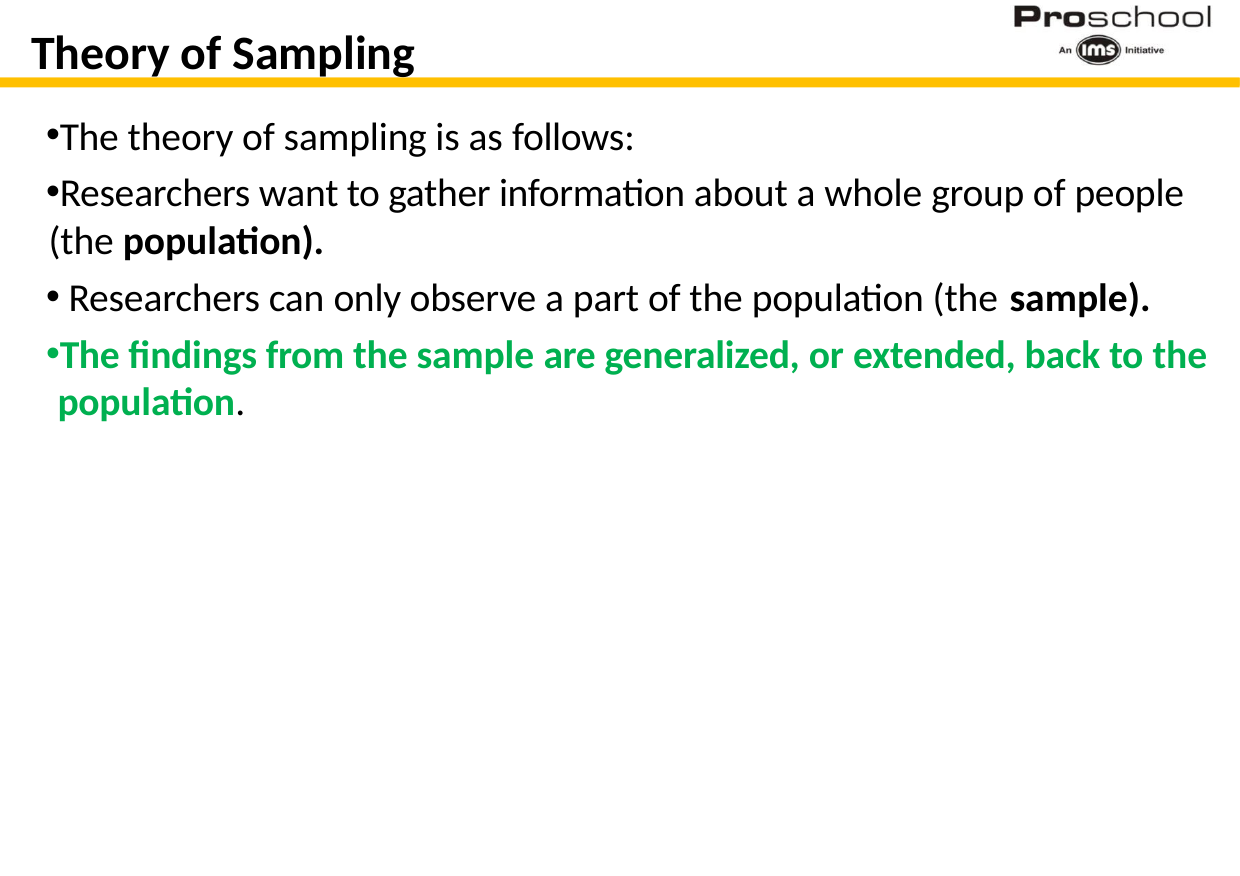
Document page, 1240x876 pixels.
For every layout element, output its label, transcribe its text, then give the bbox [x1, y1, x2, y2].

picture [1004, 0, 1221, 21]
text_box The theory of sampling is as follows: Researchers want to gather information about a whole group of people (the population). Researchers can only observe a part of the population (the sample). The findings from the sample are generalized, or extended, back to the population. [43, 110, 1213, 424]
text_box [0, 77, 10, 86]
text_box [1231, 77, 1240, 86]
title Theory of Sampling [10, 21, 1231, 169]
